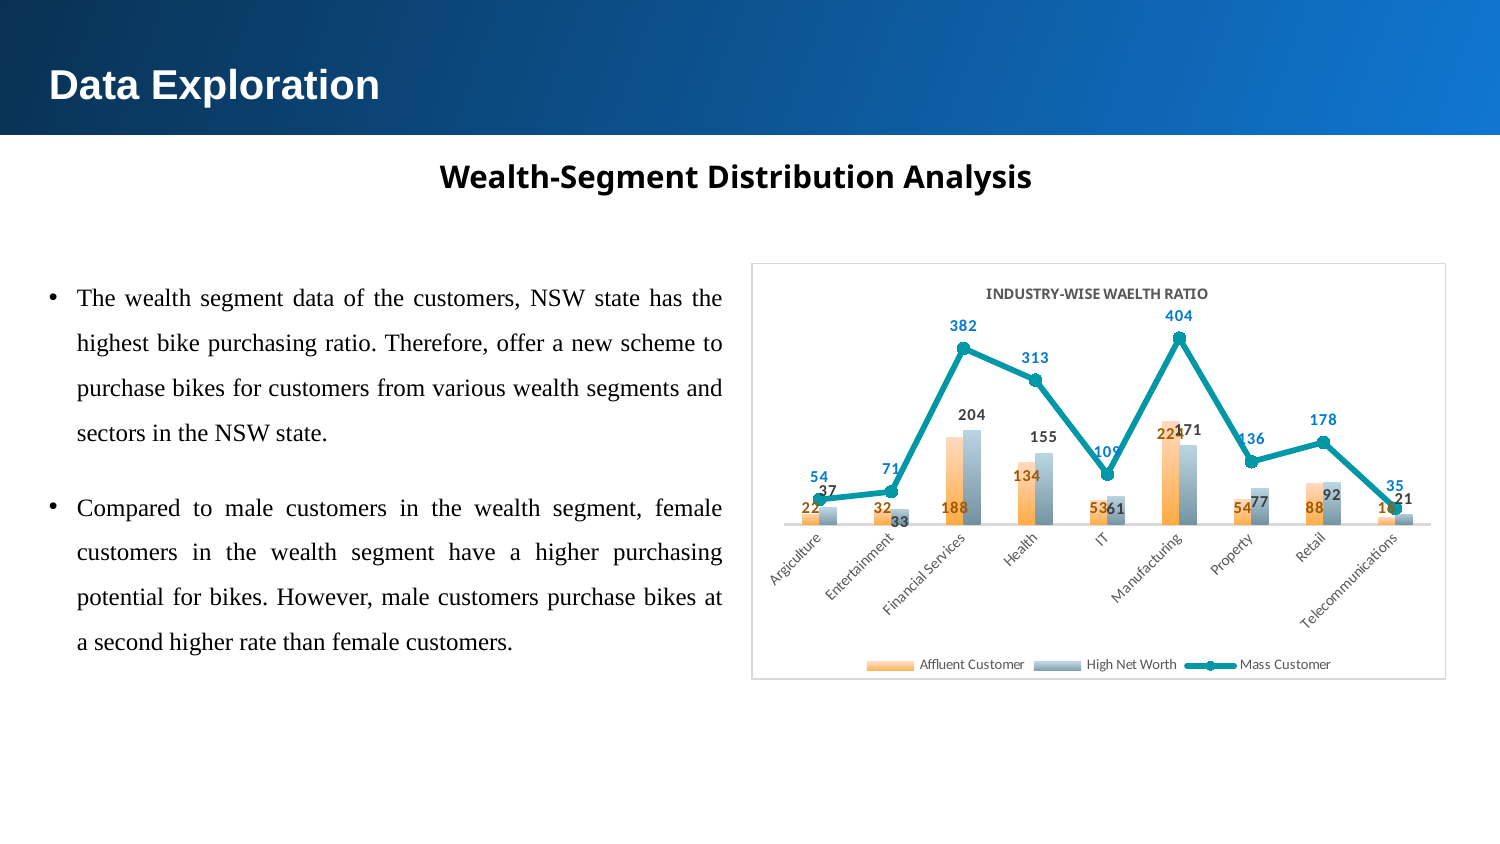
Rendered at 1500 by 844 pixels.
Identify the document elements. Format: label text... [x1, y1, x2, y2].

text_box [0, 0, 1500, 135]
text_box Wealth-Segment Distribution Analysis [33, 136, 1439, 210]
text_box Data Exploration [33, 43, 1439, 124]
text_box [33, 251, 1447, 680]
